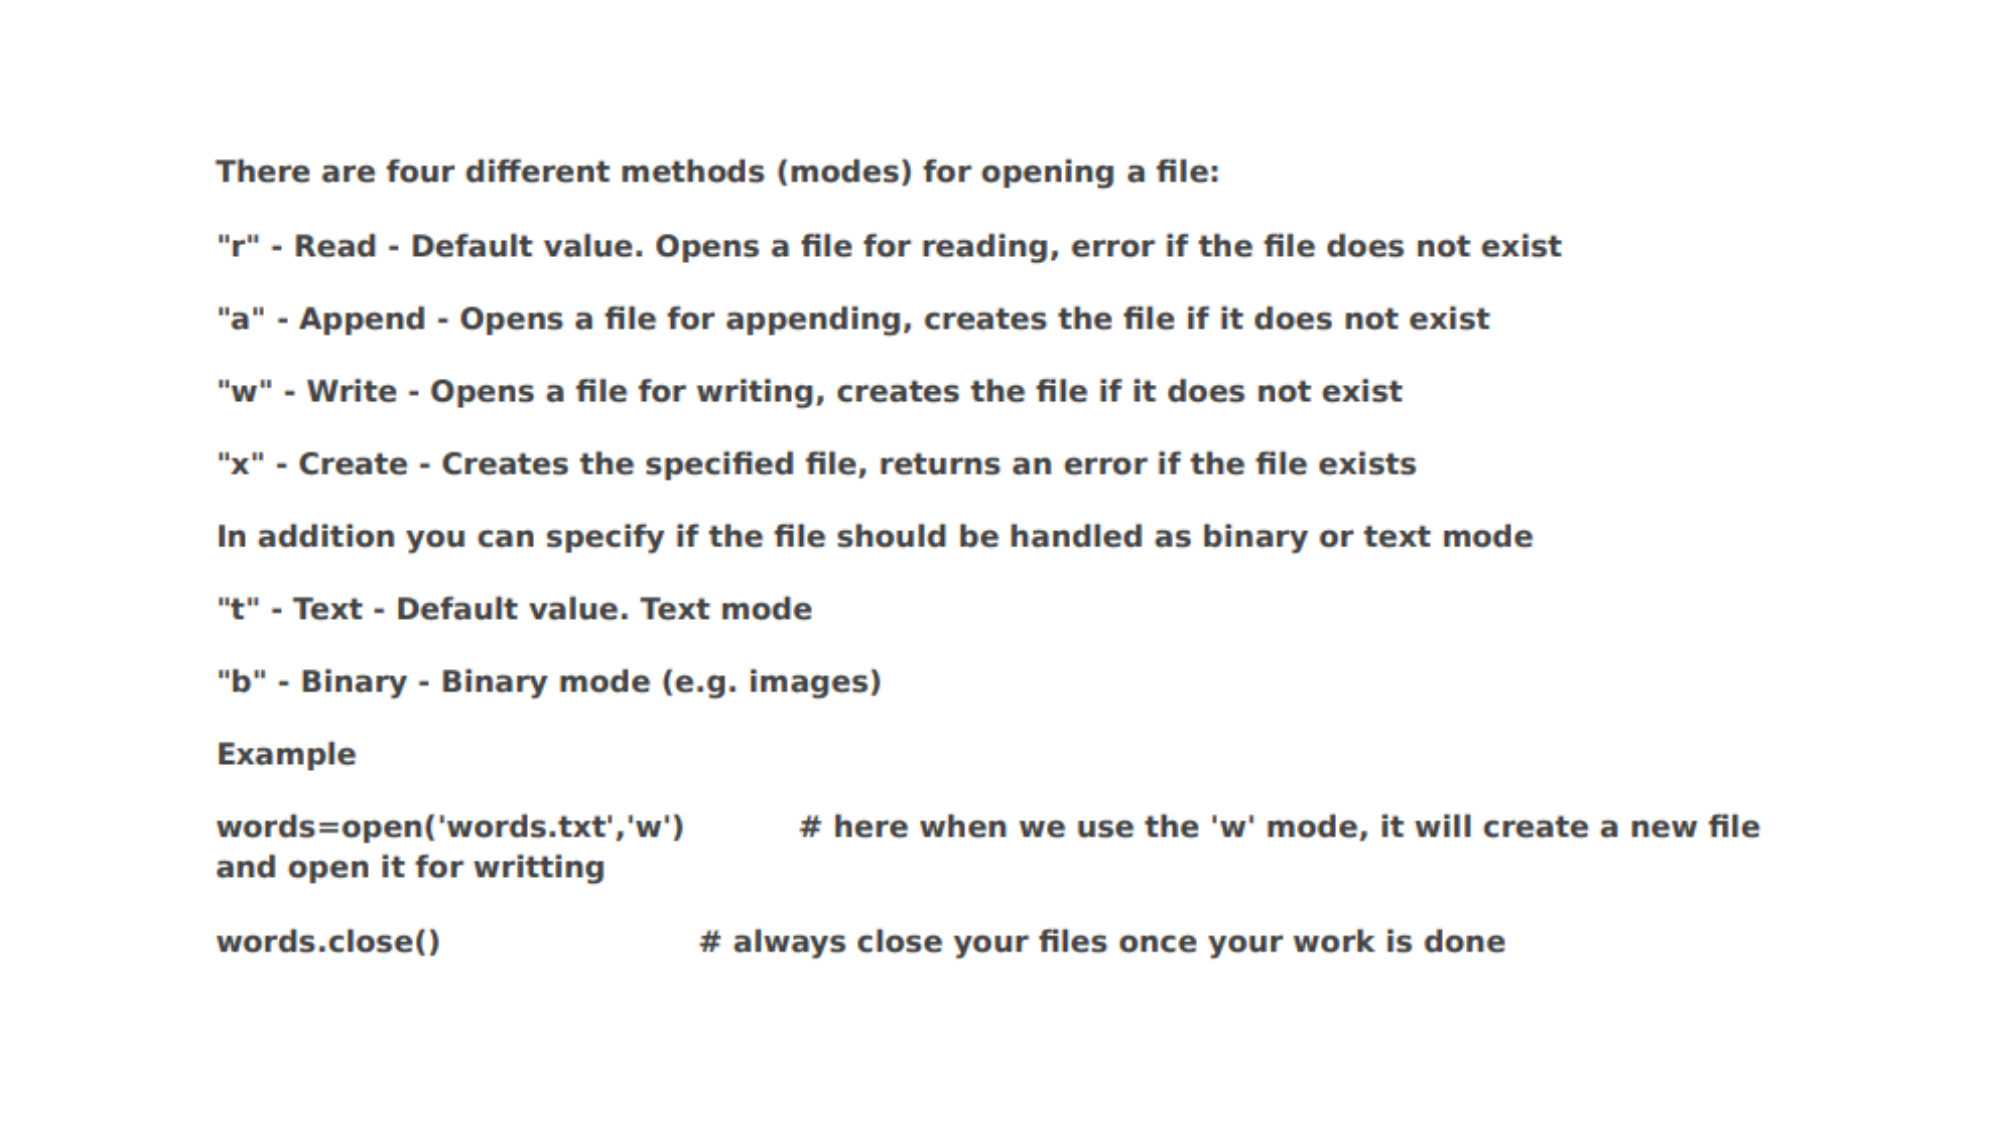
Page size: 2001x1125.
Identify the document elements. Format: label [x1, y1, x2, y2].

list [180, 92, 1840, 1042]
